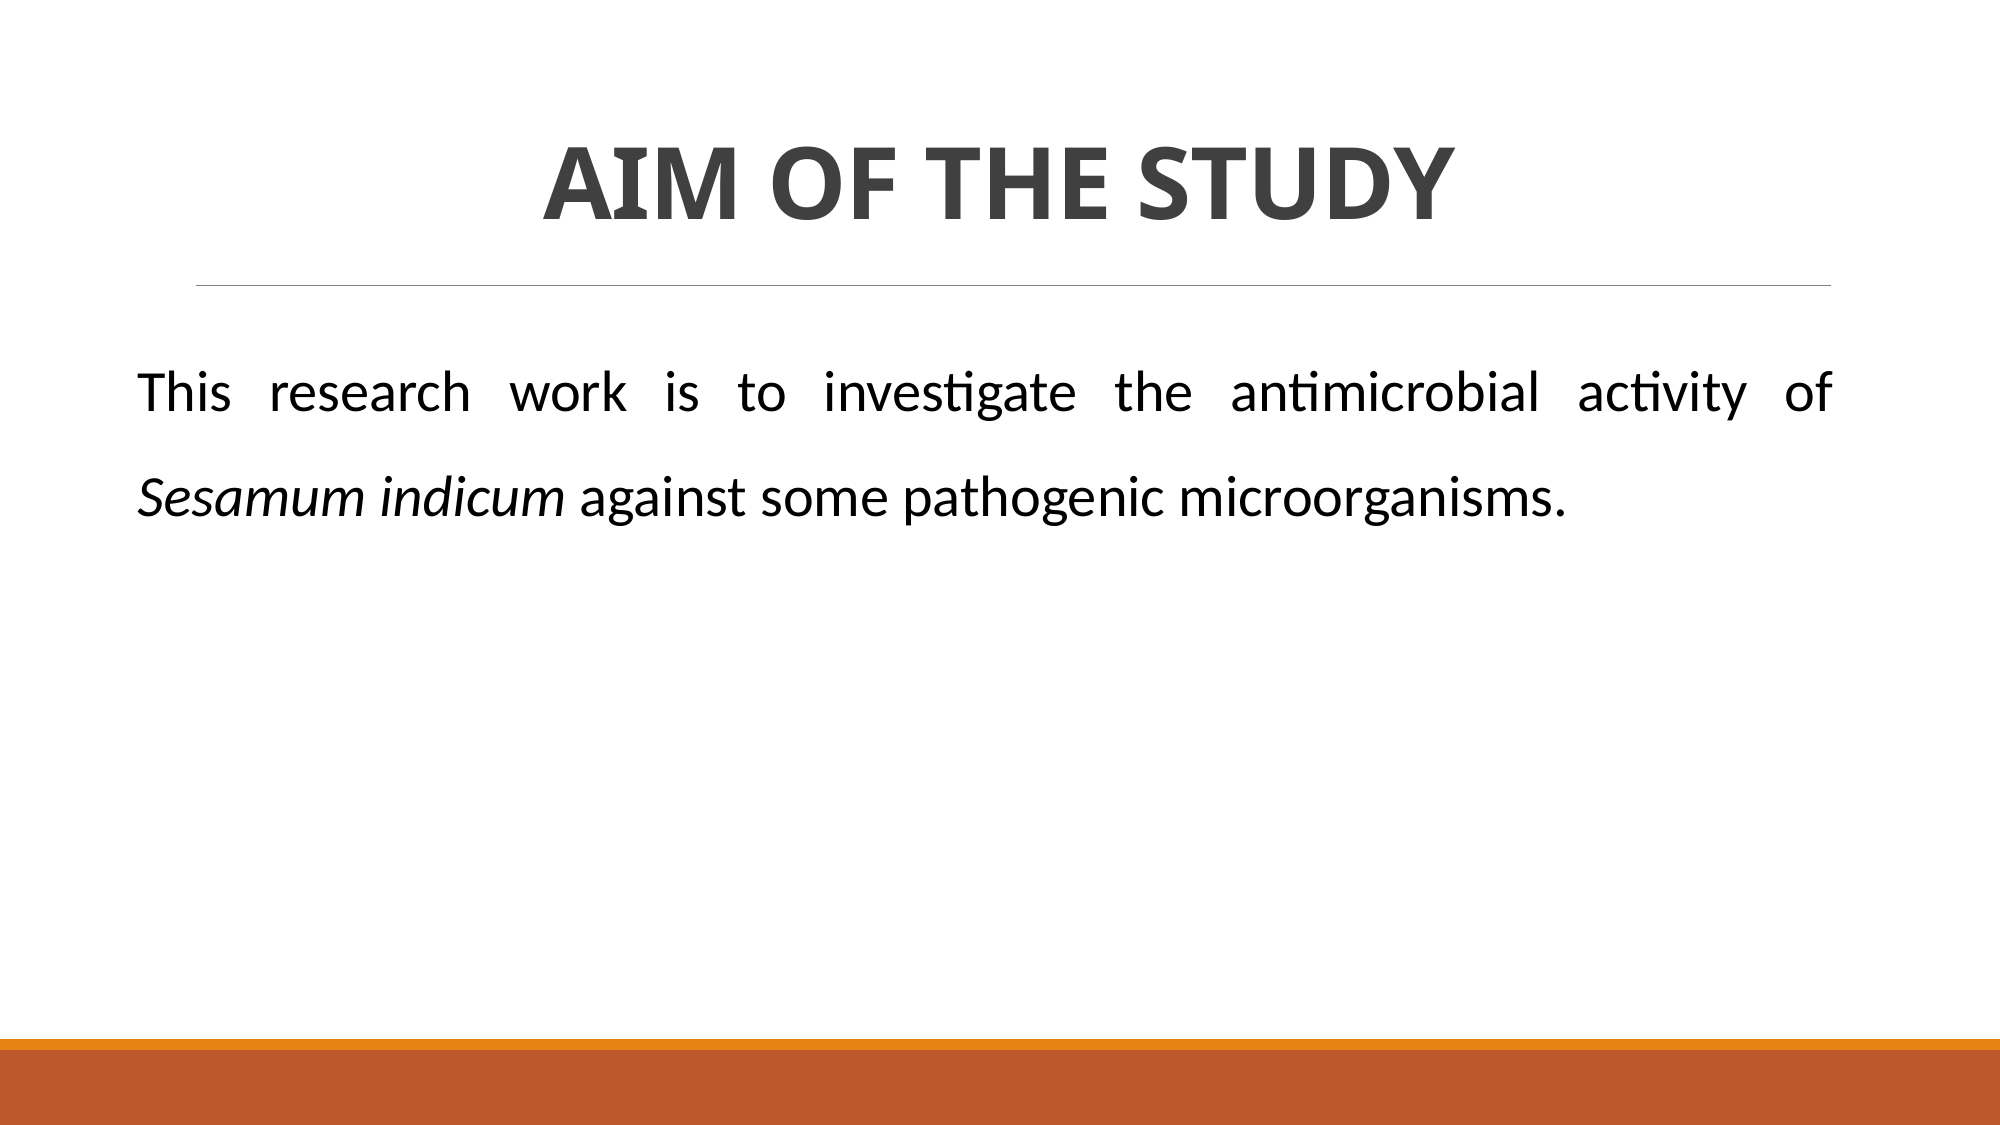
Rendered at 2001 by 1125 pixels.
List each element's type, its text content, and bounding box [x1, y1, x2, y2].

title AIM OF THE STUDY [137, 57, 1863, 248]
list This research work is to investigate the antimicrobial activity of Sesamum indicum against some pathogenic microorganisms. [137, 311, 1835, 965]
